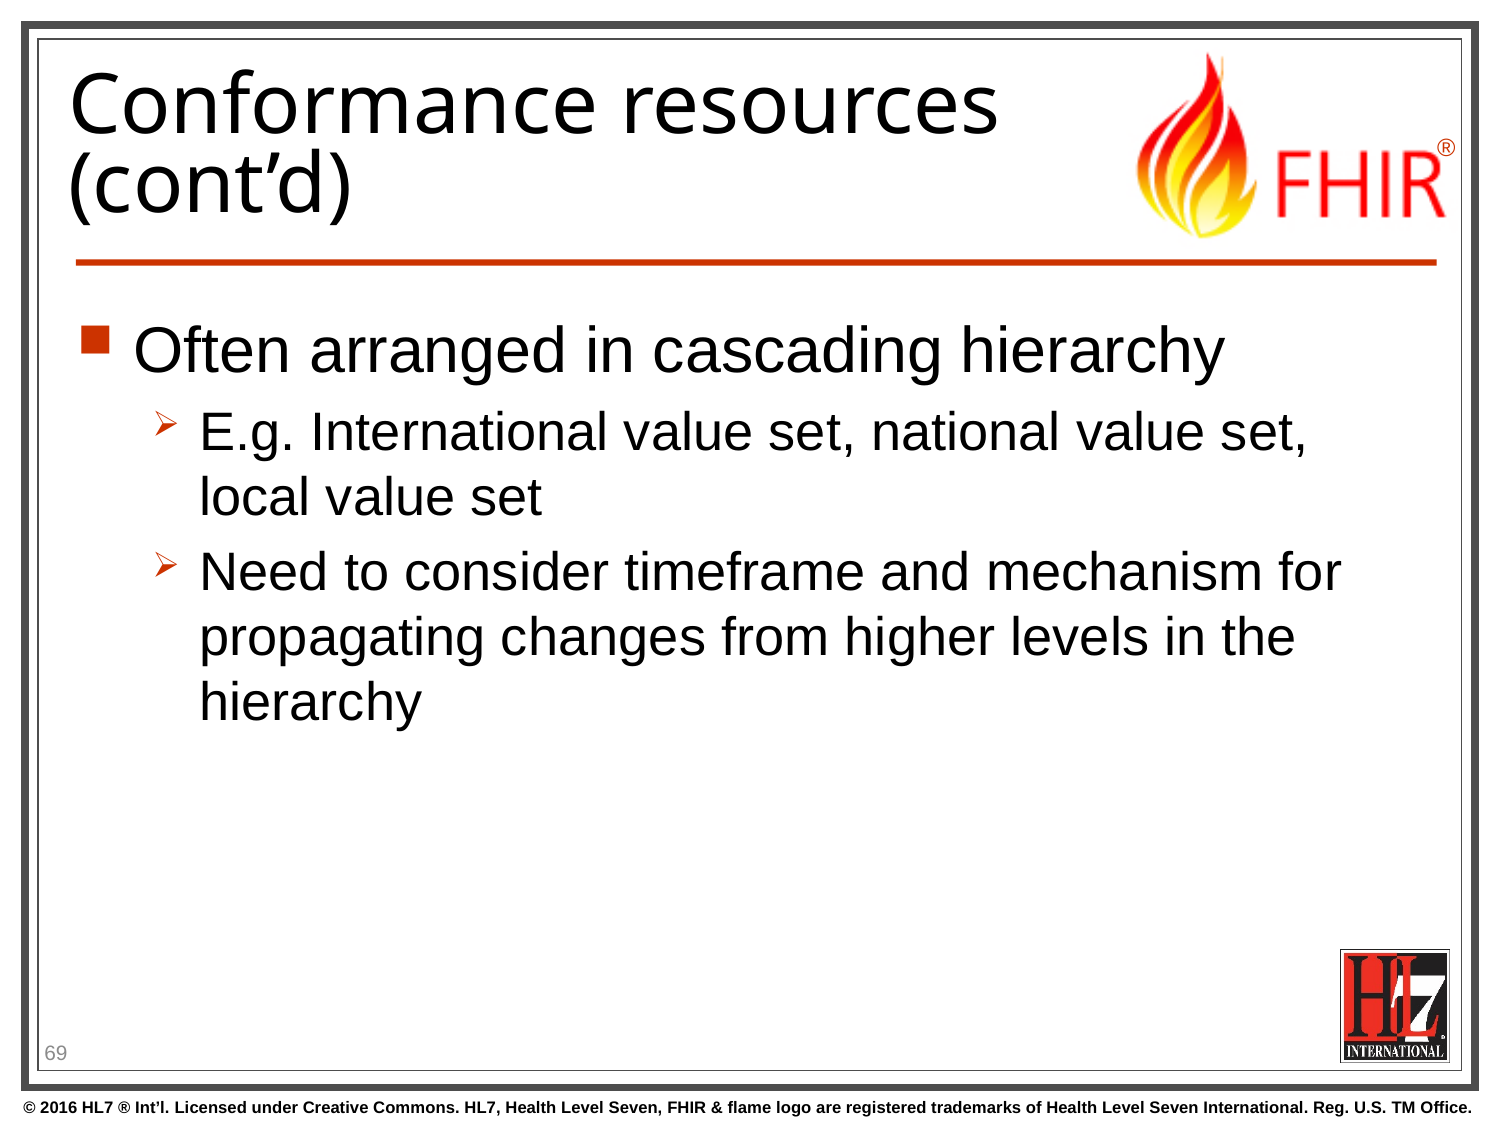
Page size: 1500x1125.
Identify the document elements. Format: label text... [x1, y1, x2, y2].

picture [1340, 949, 1450, 1063]
slide_number 69 [29, 1034, 148, 1071]
picture [1124, 42, 1458, 249]
list Often arranged in cascading hierarchy E.g. International value set, national value set, local value set Need to consider timeframe and mechanism for propagating changes from higher levels in the hierarchy [62, 299, 1438, 1059]
title Conformance resources (cont’d) [53, 54, 1128, 244]
